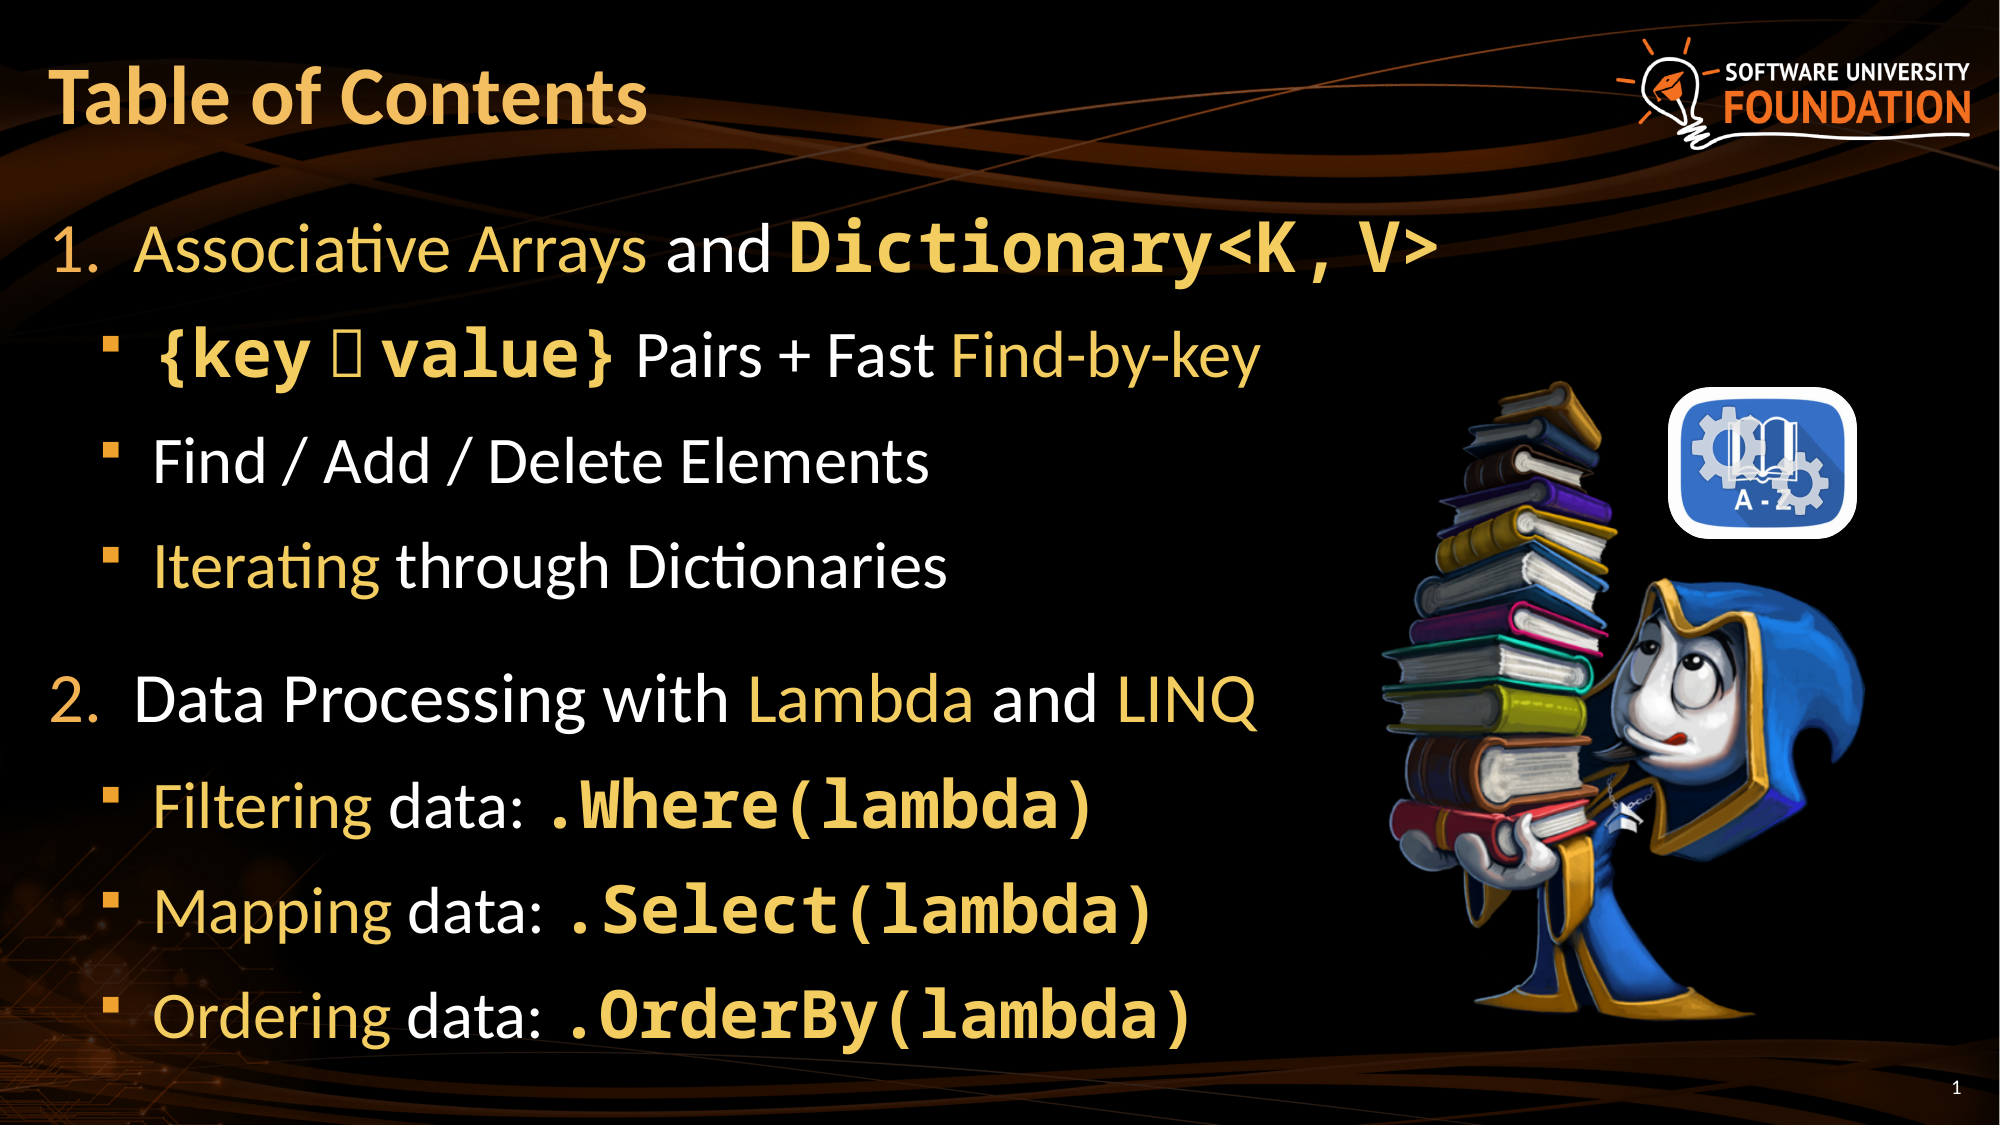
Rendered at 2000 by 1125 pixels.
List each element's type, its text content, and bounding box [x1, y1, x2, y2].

list Associative Arrays and Dictionary<K, V> {key  value} Pairs + Fast Find-by-key Find / Add / Delete Elements Iterating through Dictionaries Data Processing with Lambda and LINQ Filtering data: .Where(lambda) Mapping data: .Select(lambda) Ordering data: .OrderBy(lambda) [31, 195, 1968, 1103]
title Table of Contents [30, 6, 1602, 189]
slide_number 1 [1897, 1070, 1968, 1103]
picture [0, 0, 2000, 1125]
